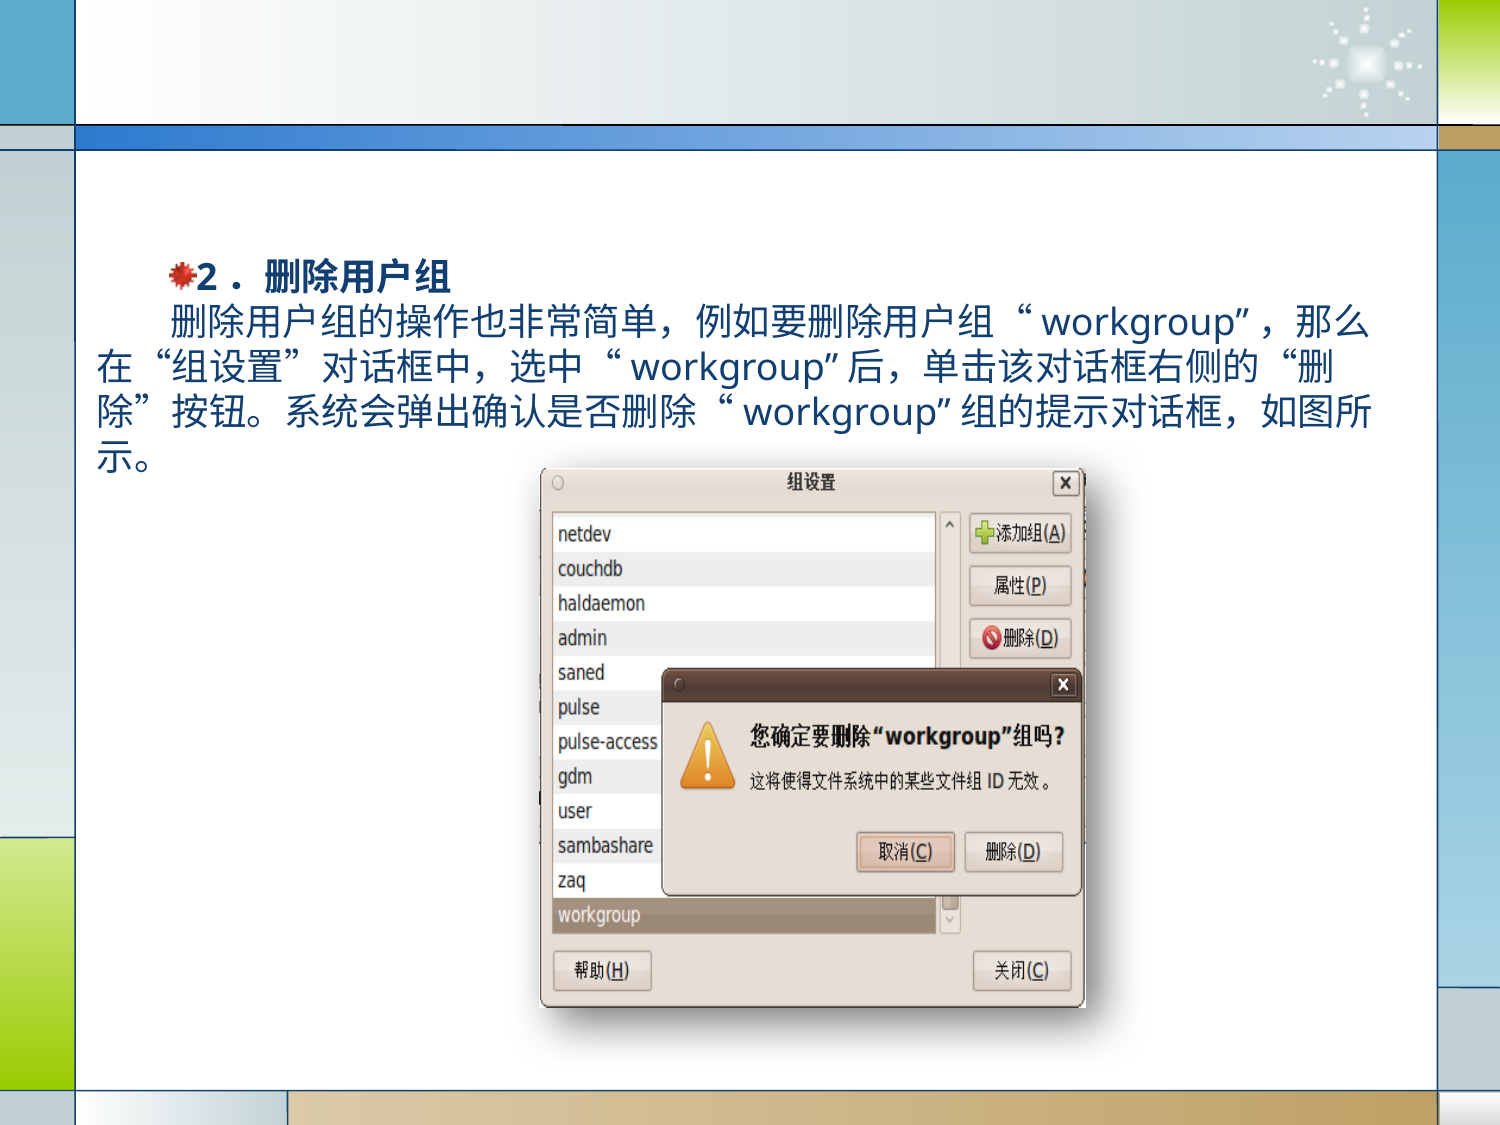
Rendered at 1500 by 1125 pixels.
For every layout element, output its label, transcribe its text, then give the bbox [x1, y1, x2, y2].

text_box 2．删除用户组 删除用户组的操作也非常简单，例如要删除用户组“workgroup”，那么在“组设置”对话框中，选中“workgroup”后，单击该对话框右侧的“删除”按钮。系统会弹出确认是否删除“workgroup”组的提示对话框，如图所示。 [81, 246, 1418, 486]
picture [538, 468, 1087, 1008]
picture [169, 262, 197, 290]
